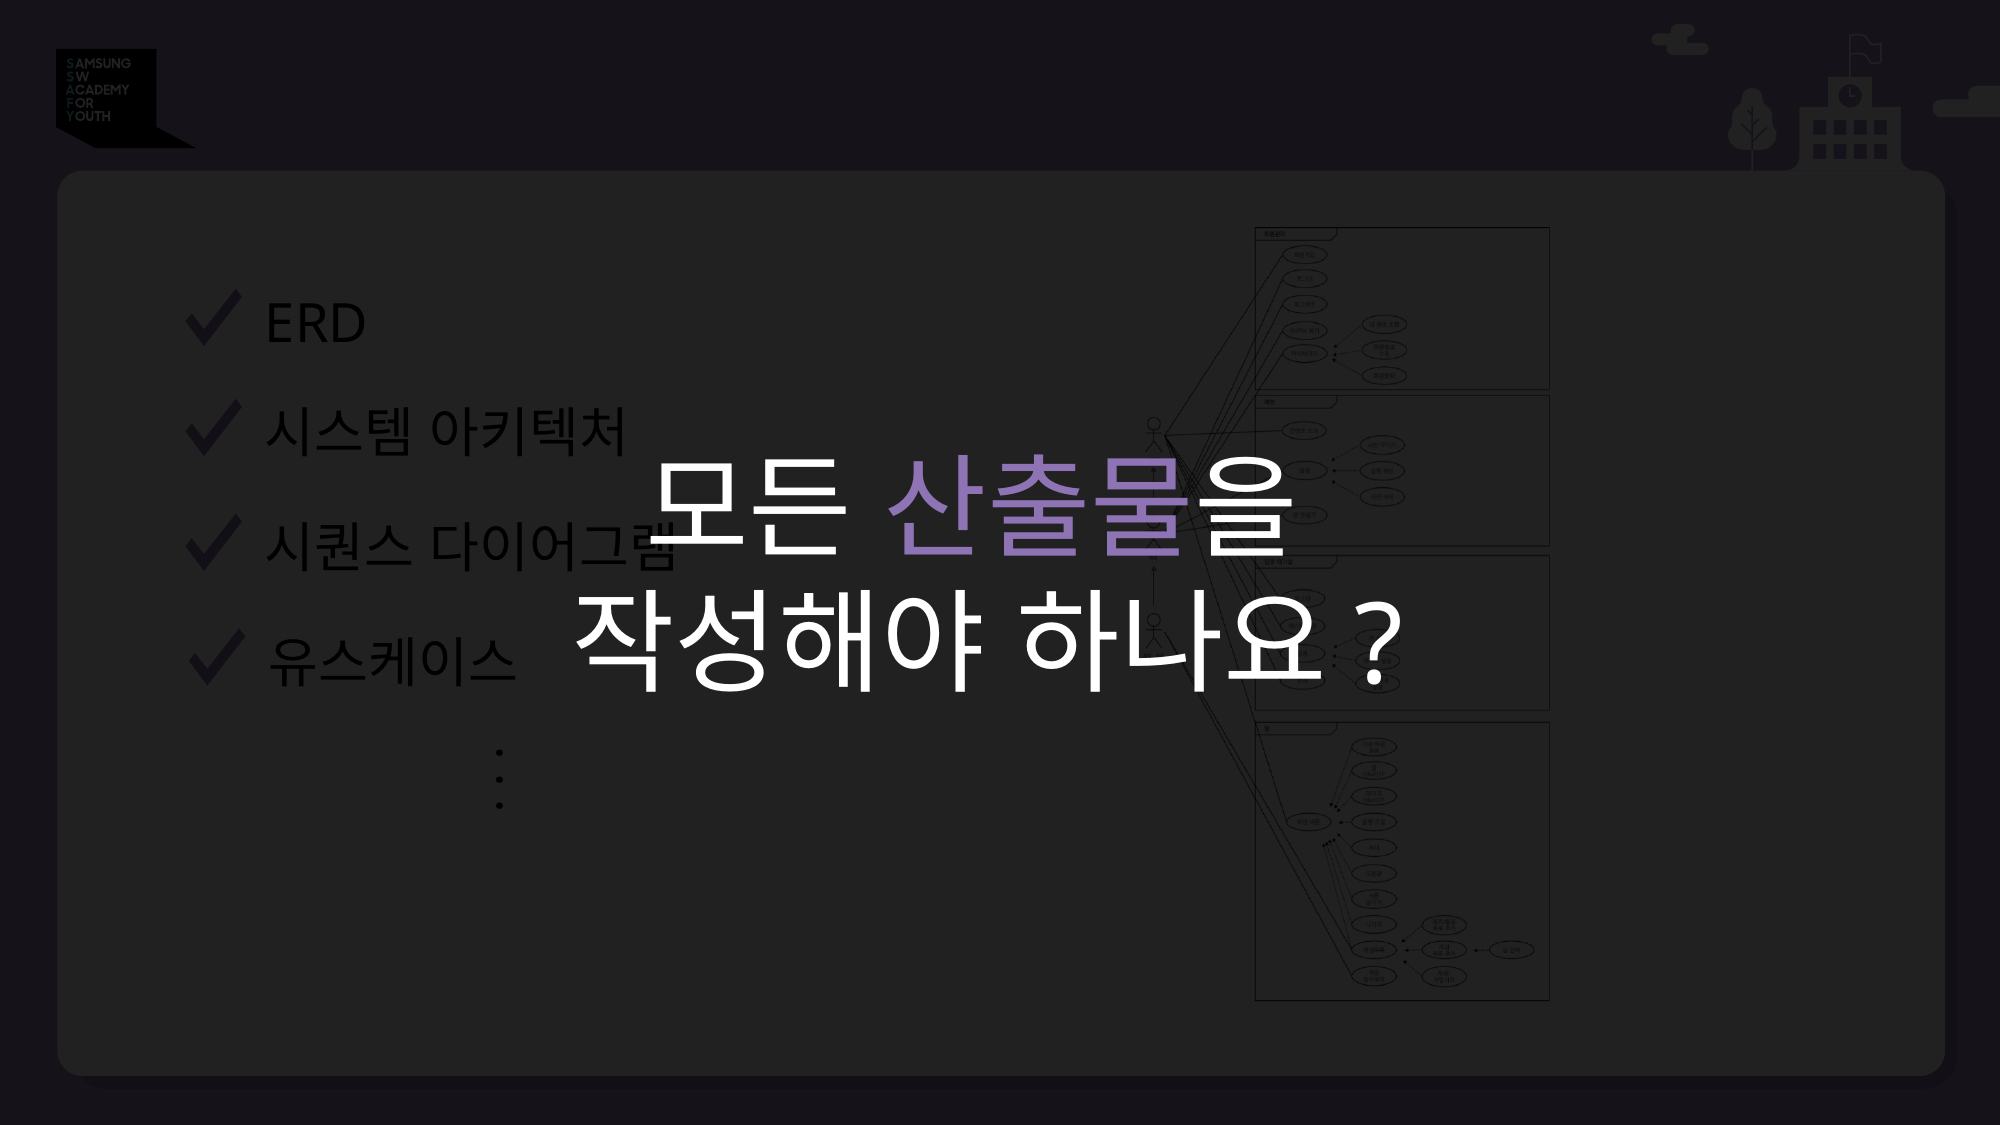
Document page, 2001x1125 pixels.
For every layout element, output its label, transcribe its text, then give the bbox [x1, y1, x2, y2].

picture [1117, 209, 1569, 1023]
text_box [0, 0, 2000, 1125]
text_box 모든 산출물을 작성해야 하나요? [533, 428, 1117, 714]
